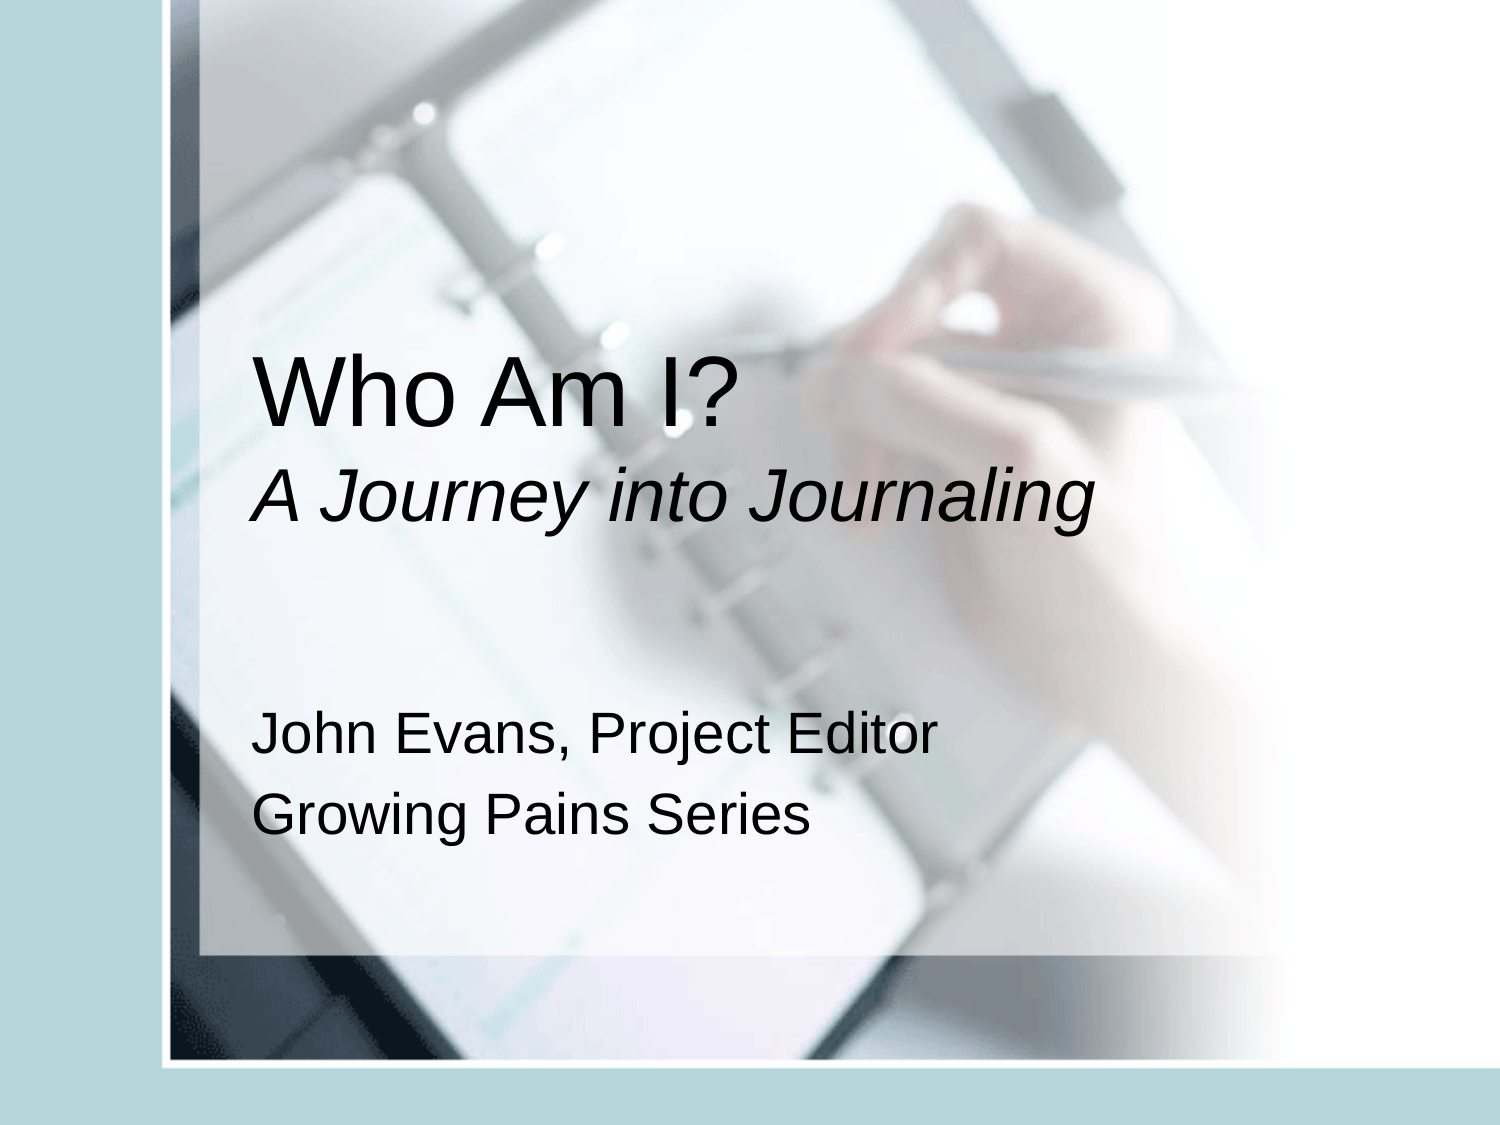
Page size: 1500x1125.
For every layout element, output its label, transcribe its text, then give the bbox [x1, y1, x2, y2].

subtitle John Evans, Project Editor Growing Pains Series [236, 687, 1437, 926]
title Who Am I? A Journey into Journaling [237, 349, 1438, 513]
picture [0, 0, 1500, 1125]
